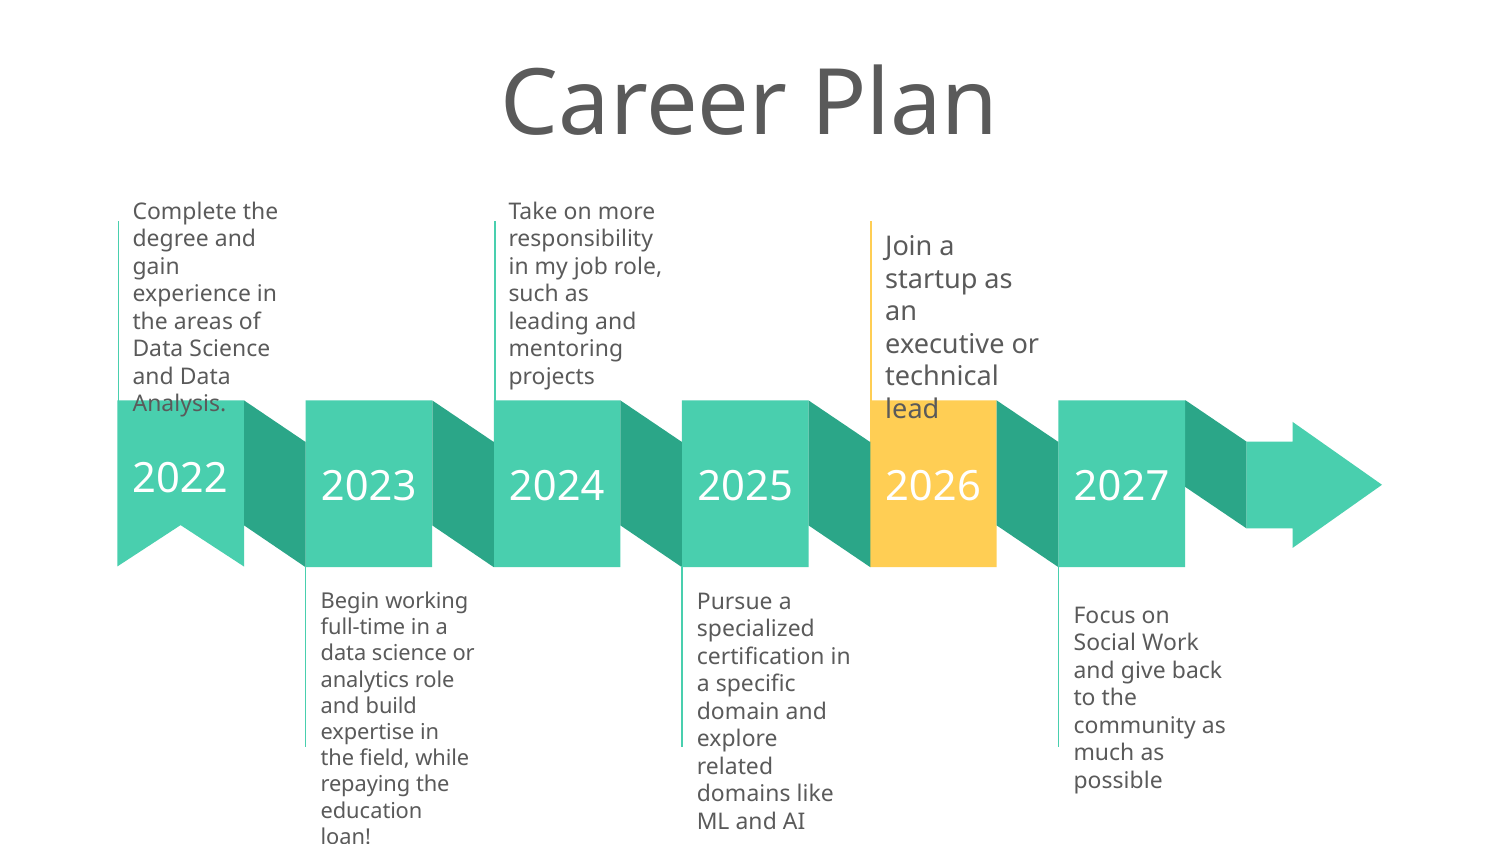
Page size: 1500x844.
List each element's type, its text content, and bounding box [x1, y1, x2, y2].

list 2022 [116, 420, 244, 532]
list 2027 [1058, 427, 1186, 539]
list Focus on Social Work and give back to the community as much as possible [1058, 593, 1243, 747]
list 2024 [493, 427, 621, 539]
list 2026 [869, 427, 997, 539]
list Begin working full-time in a data science or analytics role and build expertise in the field, while repaying the education loan! [305, 578, 491, 747]
list 2023 [305, 427, 433, 539]
title Career Plan [75, 33, 1425, 162]
list Take on more responsibility in my job role, such as leading and mentoring projects [493, 188, 679, 375]
list Complete the degree and gain experience in the areas of Data Science and Data Analysis. [117, 188, 306, 375]
list Pursue a specialized certification in a specific domain and explore related domains like ML and AI [681, 578, 867, 747]
list 2025 [681, 427, 809, 539]
list Join a startup as an executive or technical lead [870, 221, 1055, 375]
